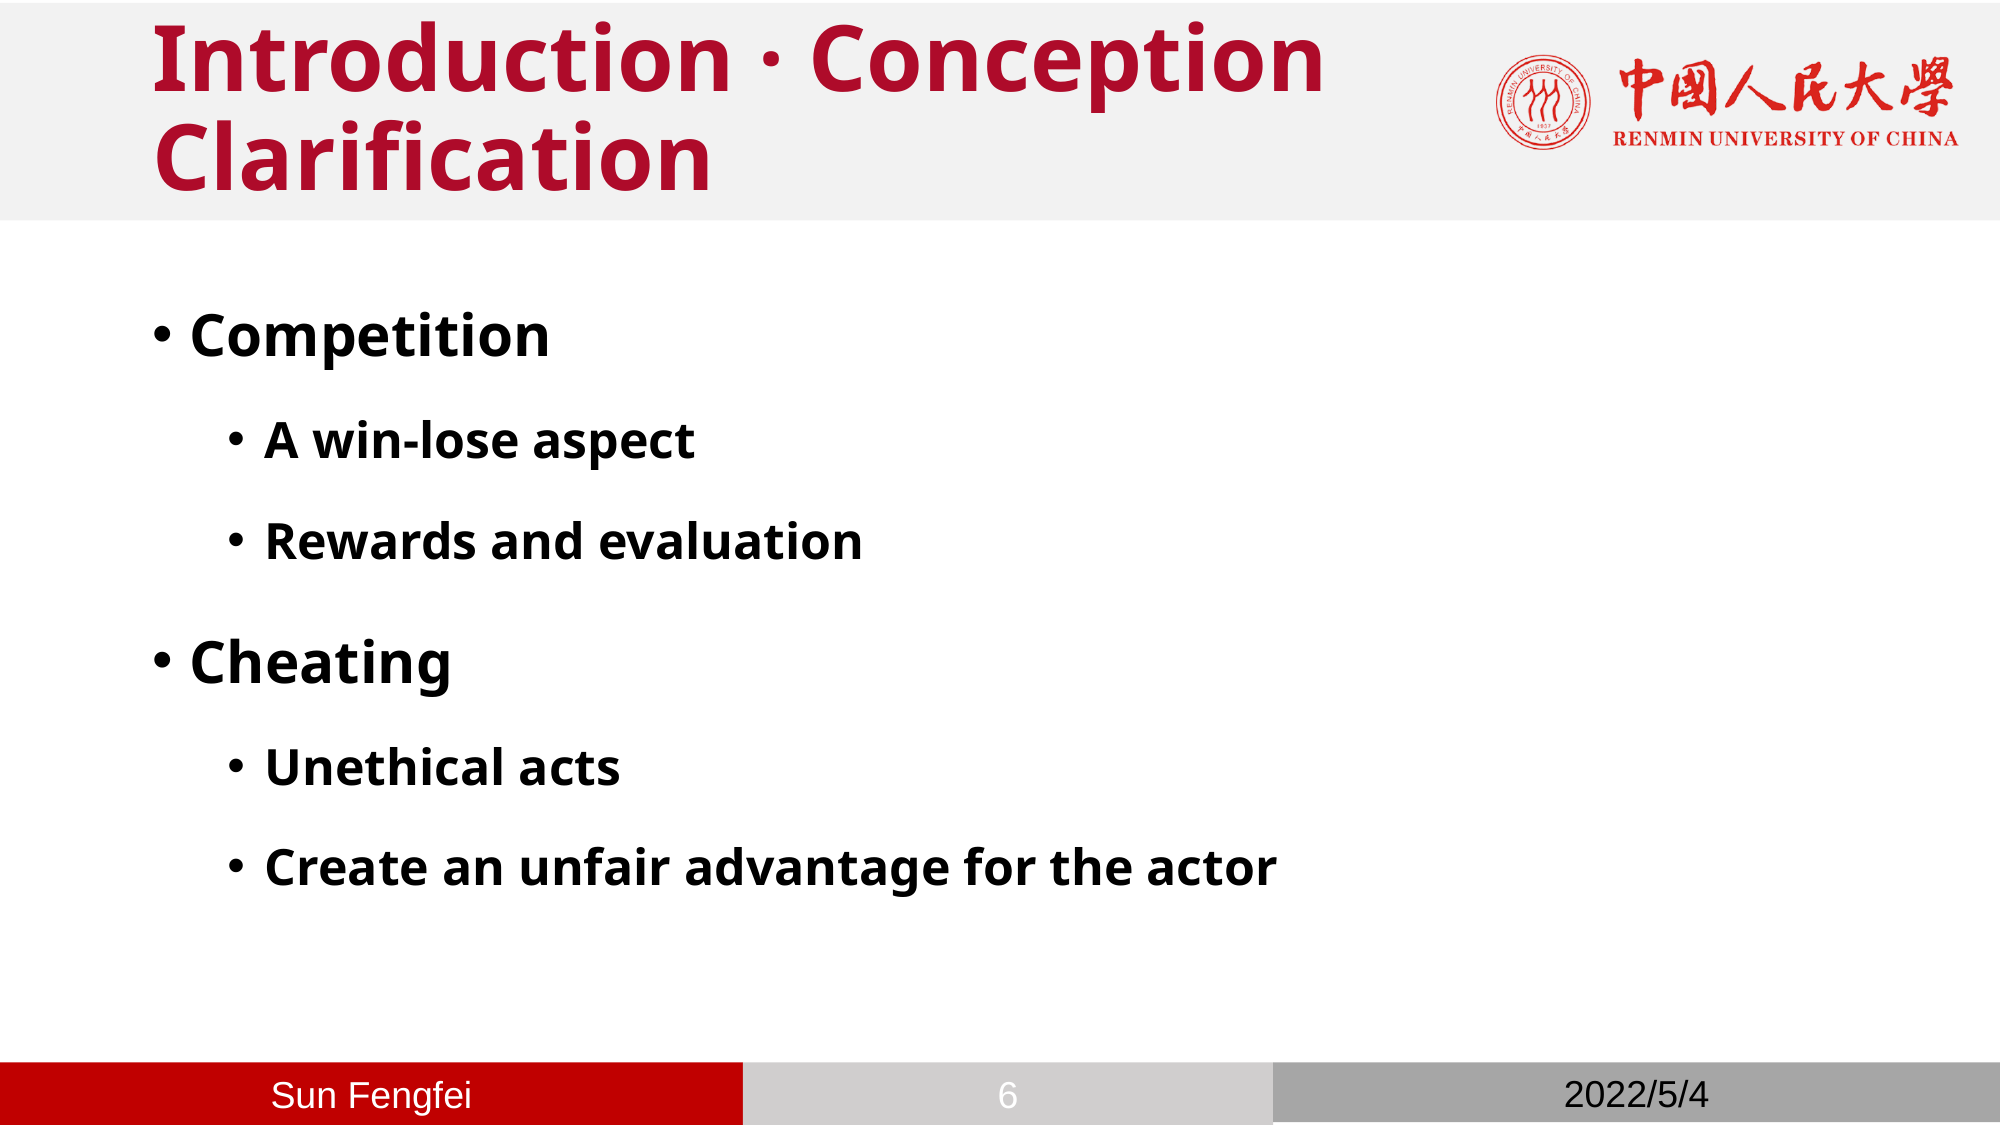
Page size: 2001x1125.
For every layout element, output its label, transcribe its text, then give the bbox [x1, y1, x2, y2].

list Competition A win-lose aspect Rewards and evaluation Cheating Unethical acts Create an unfair advantage for the actor [137, 256, 1958, 970]
text_box [137, 299, 1905, 1014]
title Introduction · Conception Clarification [137, 3, 1863, 221]
picture [1863, 41, 1965, 157]
